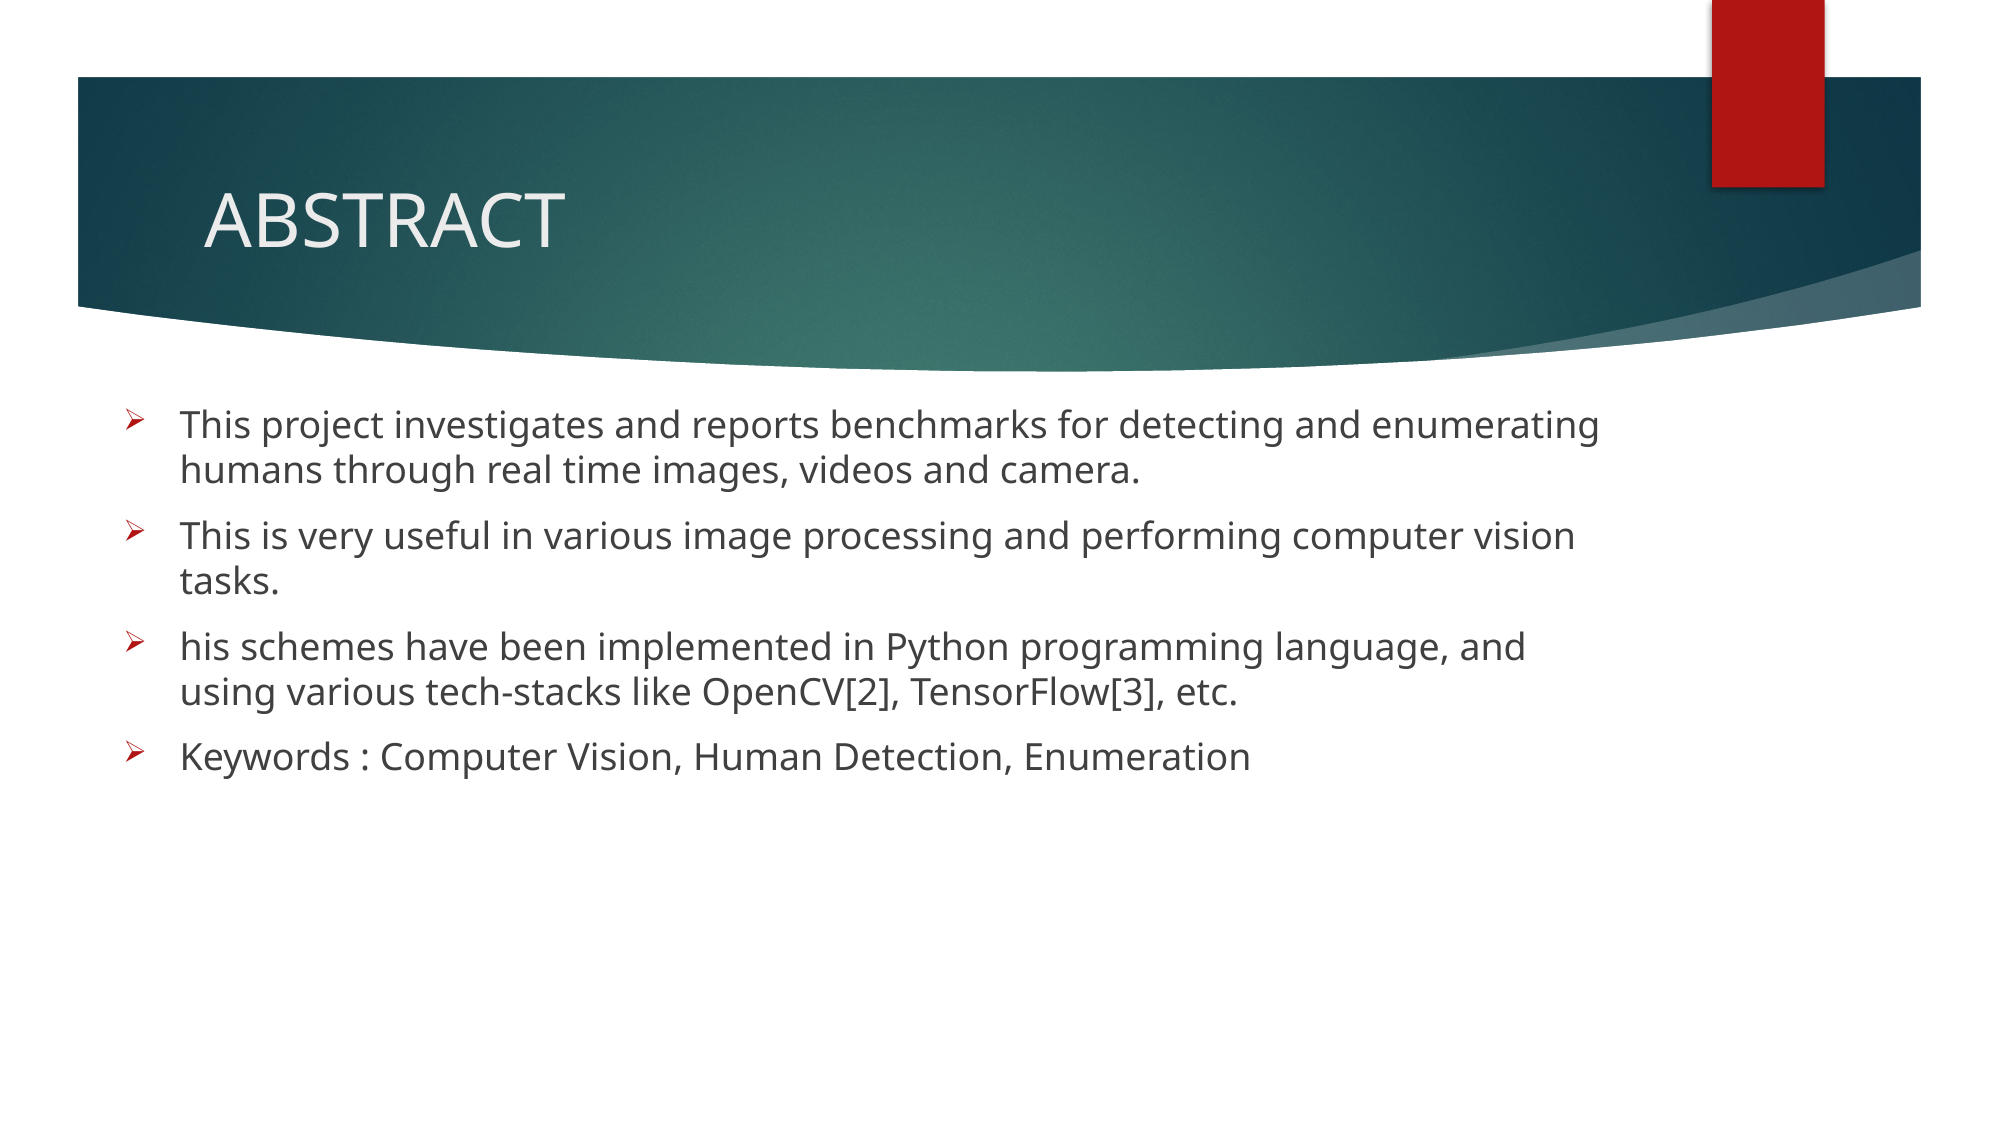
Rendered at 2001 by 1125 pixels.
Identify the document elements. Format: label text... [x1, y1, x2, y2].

title ABSTRACT [189, 159, 1638, 276]
list This project investigates and reports benchmarks for detecting and enumerating humans through real time images, videos and camera. This is very useful in various image processing and performing computer vision tasks. his schemes have been implemented in Python programming language, and using various tech-stacks like OpenCV[2], TensorFlow[3], etc. Keywords : Computer Vision, Human Detection, Enumeration [108, 393, 1638, 988]
